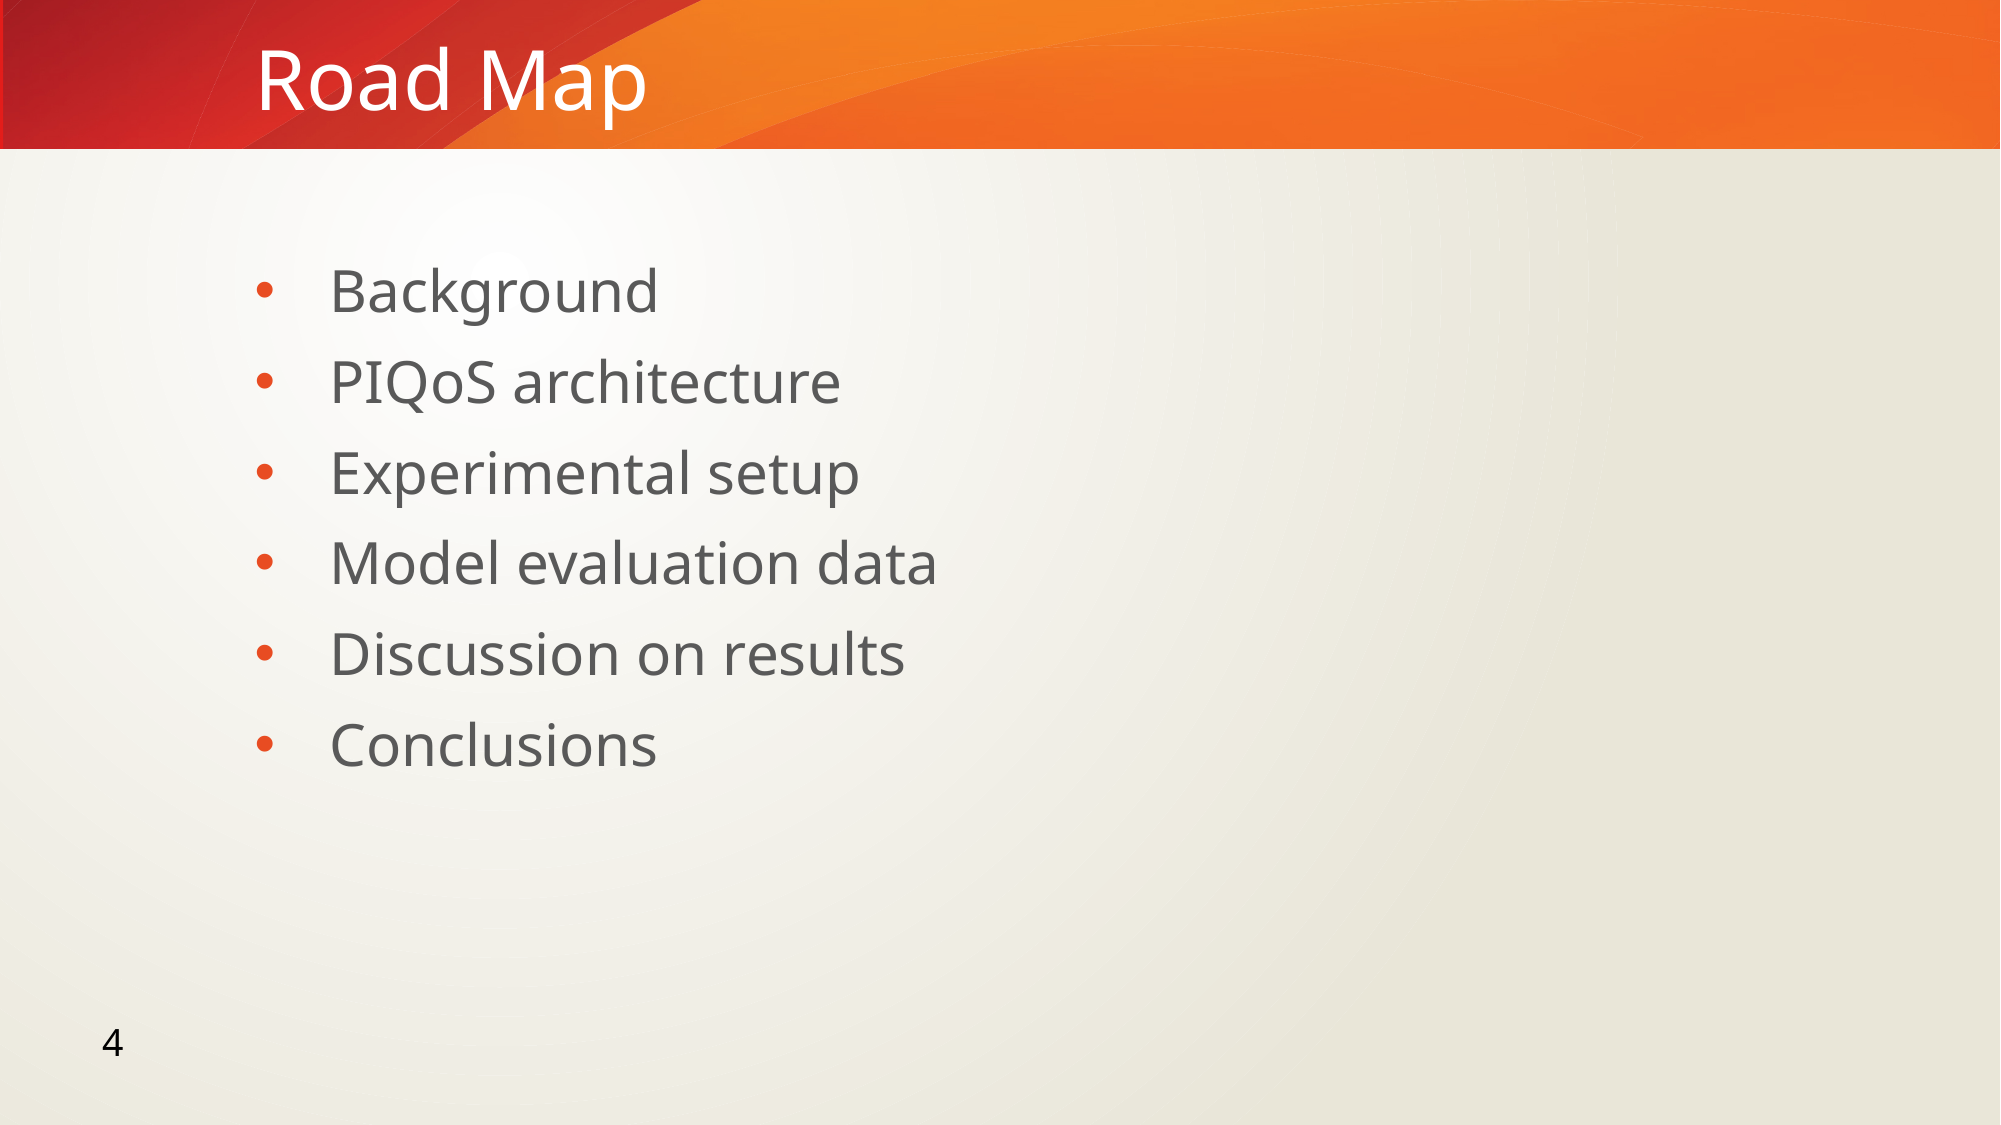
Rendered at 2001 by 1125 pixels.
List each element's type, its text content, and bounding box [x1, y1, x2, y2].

text_box Background PIQoS architecture Experimental setup Model evaluation data Discussion on results Conclusions [239, 247, 1751, 987]
slide_number 4 [87, 1011, 216, 1071]
picture [0, 0, 2000, 150]
